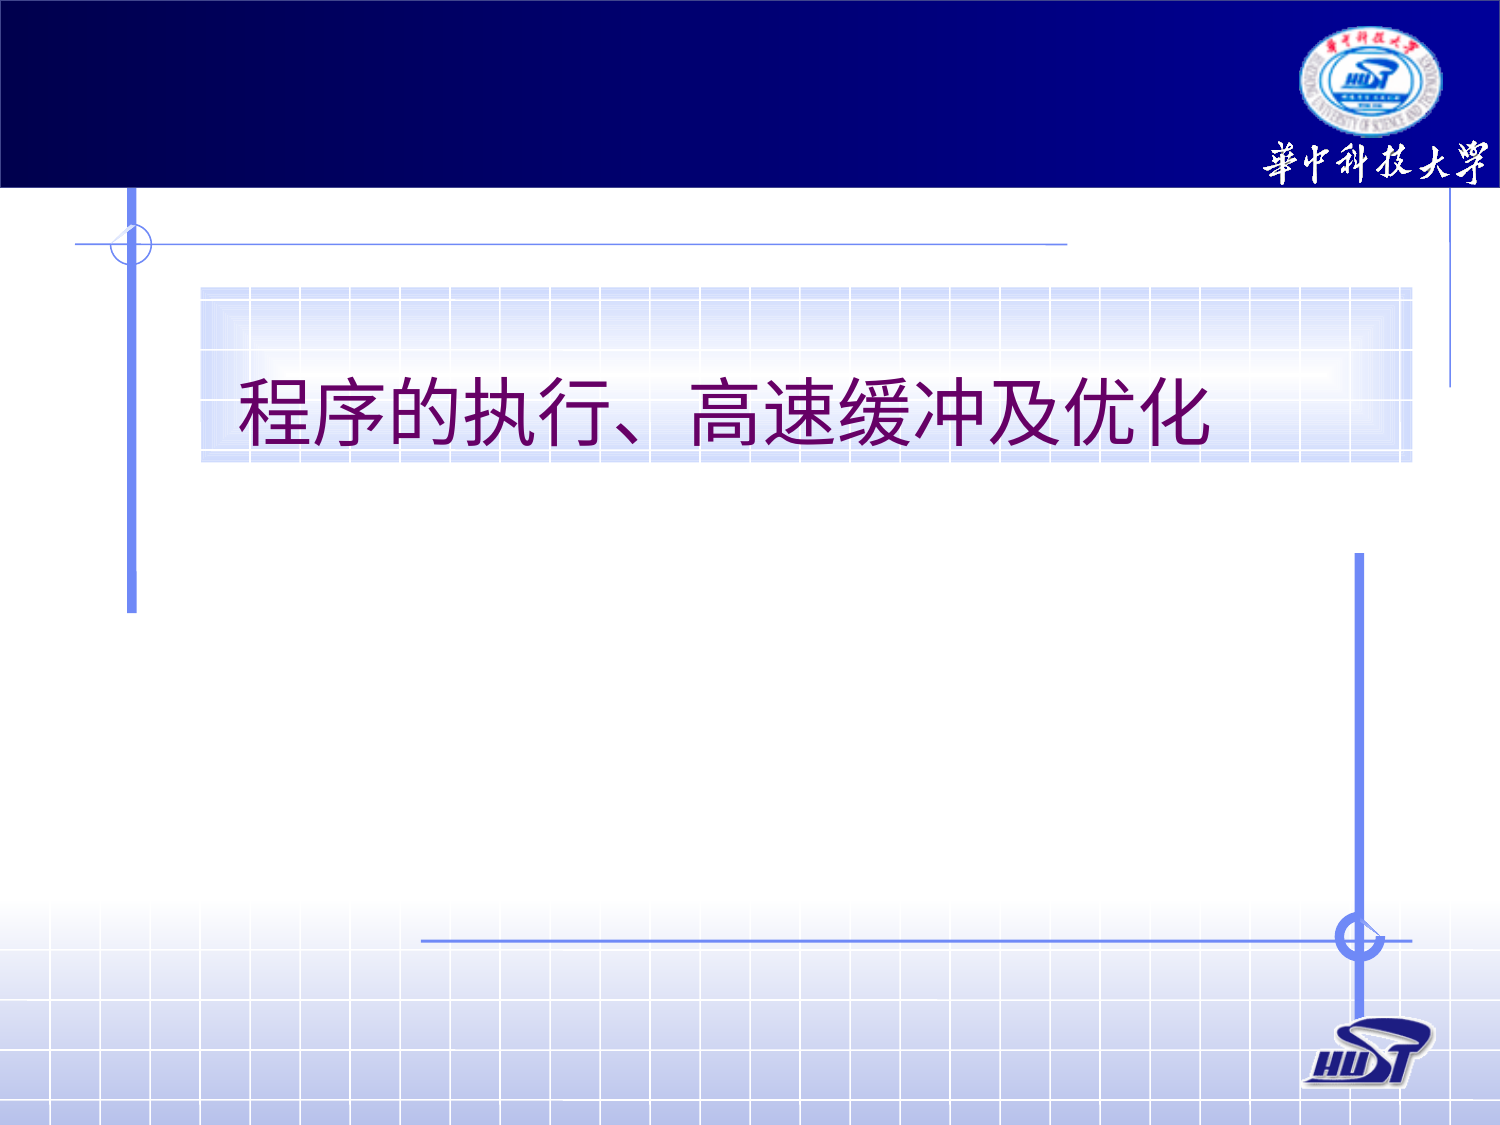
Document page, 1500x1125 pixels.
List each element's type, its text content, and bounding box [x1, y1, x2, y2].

picture [1262, 140, 1488, 185]
title 程序的执行、高速缓冲及优化 [187, 287, 1416, 463]
picture [1299, 1016, 1438, 1093]
picture [1299, 26, 1443, 138]
